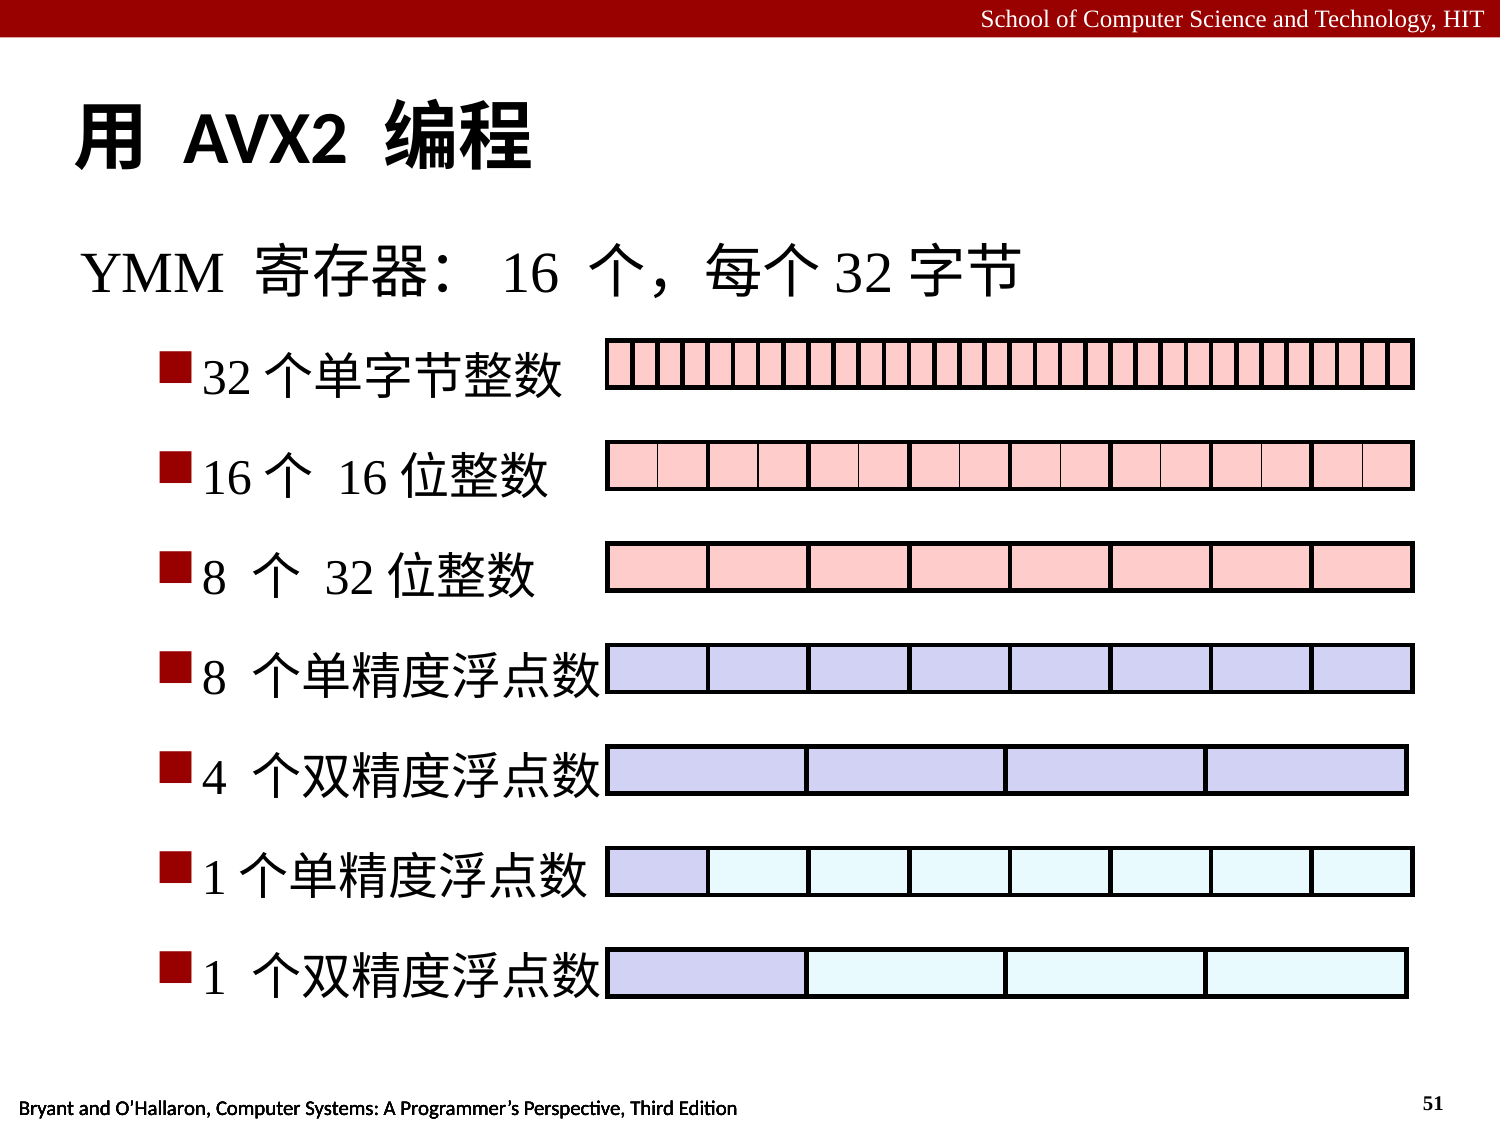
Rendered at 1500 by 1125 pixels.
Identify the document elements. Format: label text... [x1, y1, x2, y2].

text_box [606, 340, 1413, 388]
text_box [606, 949, 1407, 997]
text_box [606, 644, 1413, 693]
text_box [606, 746, 1407, 794]
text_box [606, 543, 1413, 591]
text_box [606, 847, 1413, 896]
list YMM 寄存器：16 个，每个32字节 32个单字节整数 16个 16位整数 8 个 32位整数 8 个单精度浮点数 4 个双精度浮点数 1个单精度浮点数 1 个双精度浮点数 [64, 223, 1476, 1088]
title 用 AVX2 编程 [58, 71, 1500, 197]
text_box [606, 441, 1413, 490]
